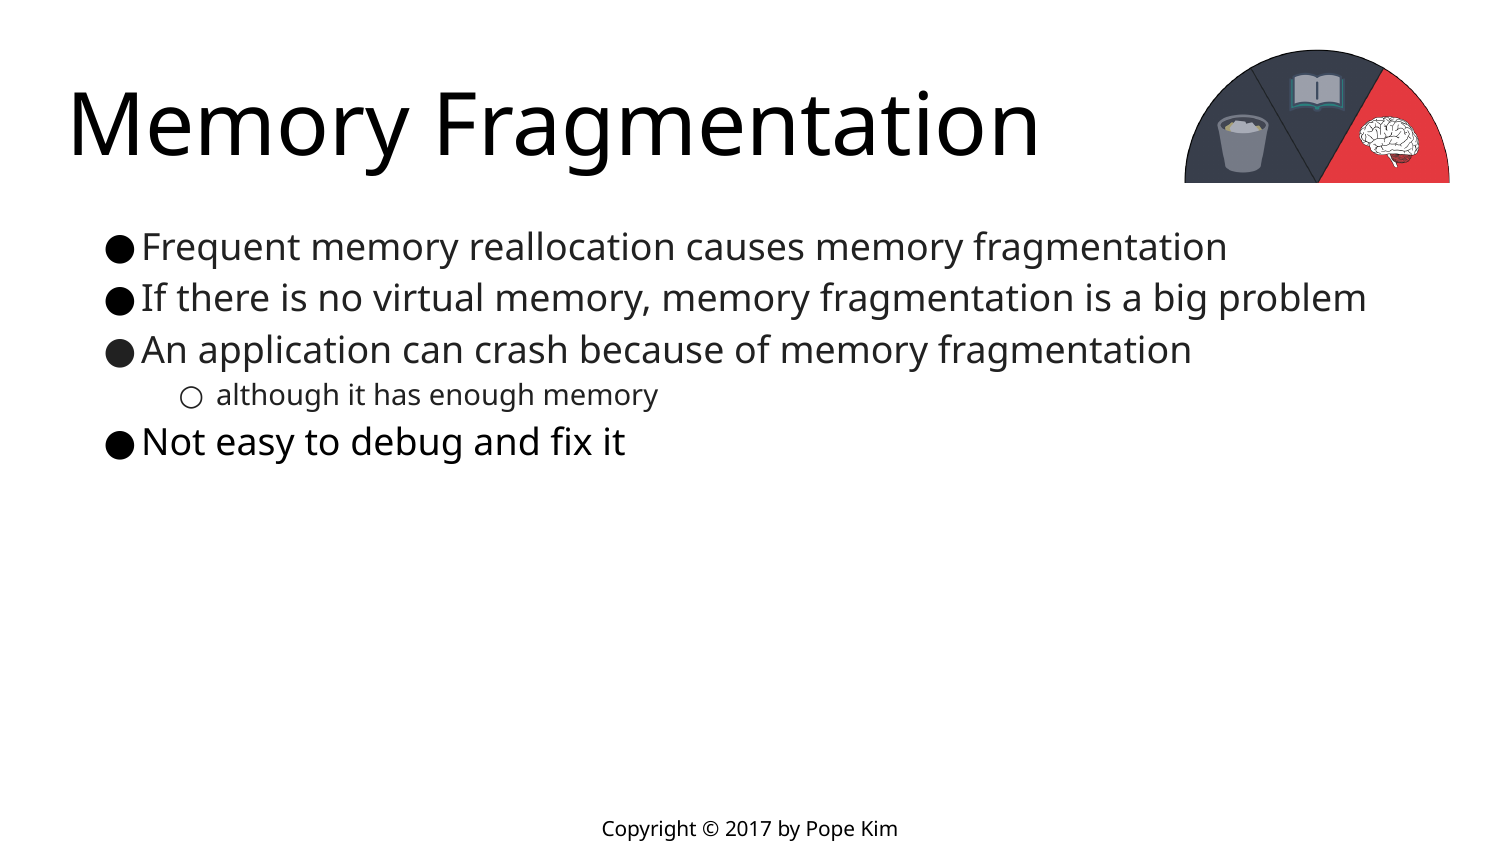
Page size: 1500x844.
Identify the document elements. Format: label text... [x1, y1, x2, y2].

list Frequent memory reallocation causes memory fragmentation If there is no virtual memory, memory fragmentation is a big problem An application can crash because of memory fragmentation although it has enough memory Not easy to debug and fix it [51, 200, 1449, 752]
title Memory Fragmentation [51, 51, 1449, 189]
picture [1134, 0, 1500, 183]
